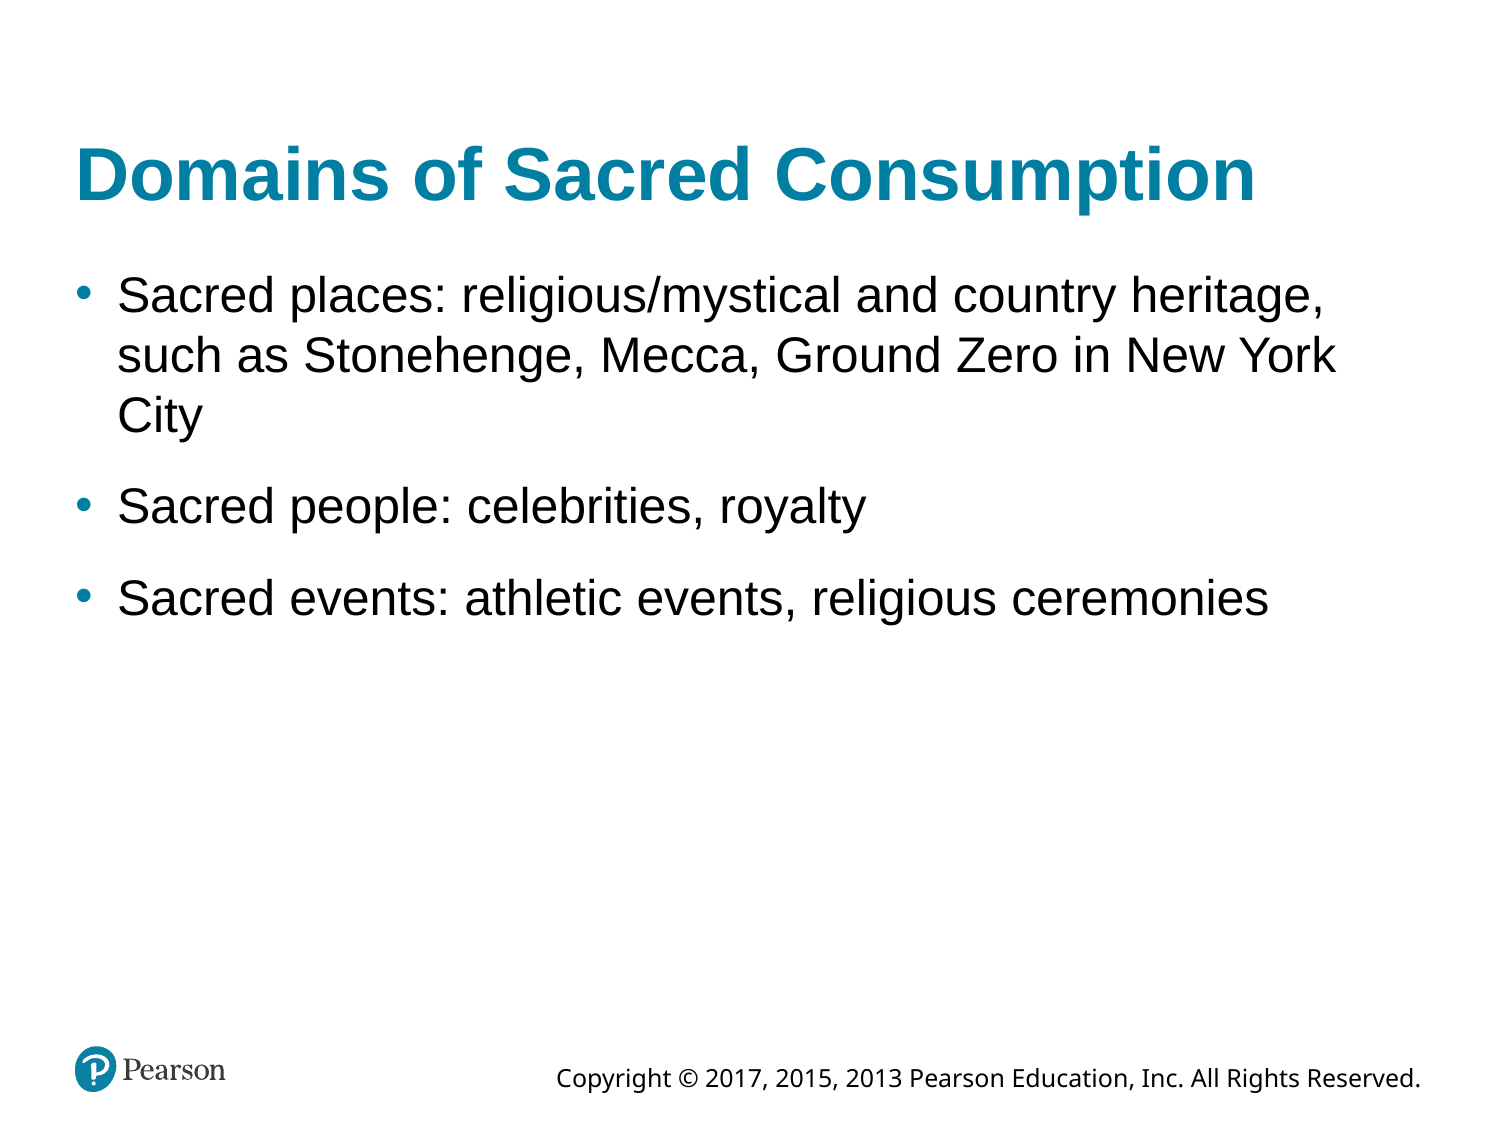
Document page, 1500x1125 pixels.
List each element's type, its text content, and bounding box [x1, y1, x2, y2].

list Sacred places: religious/mystical and country heritage, such as Stonehenge, Mecca, Ground Zero in New York City Sacred people: celebrities, royalty Sacred events: athletic events, religious ceremonies [75, 262, 1425, 1005]
title Domains of Sacred Consumption [75, 35, 1425, 216]
